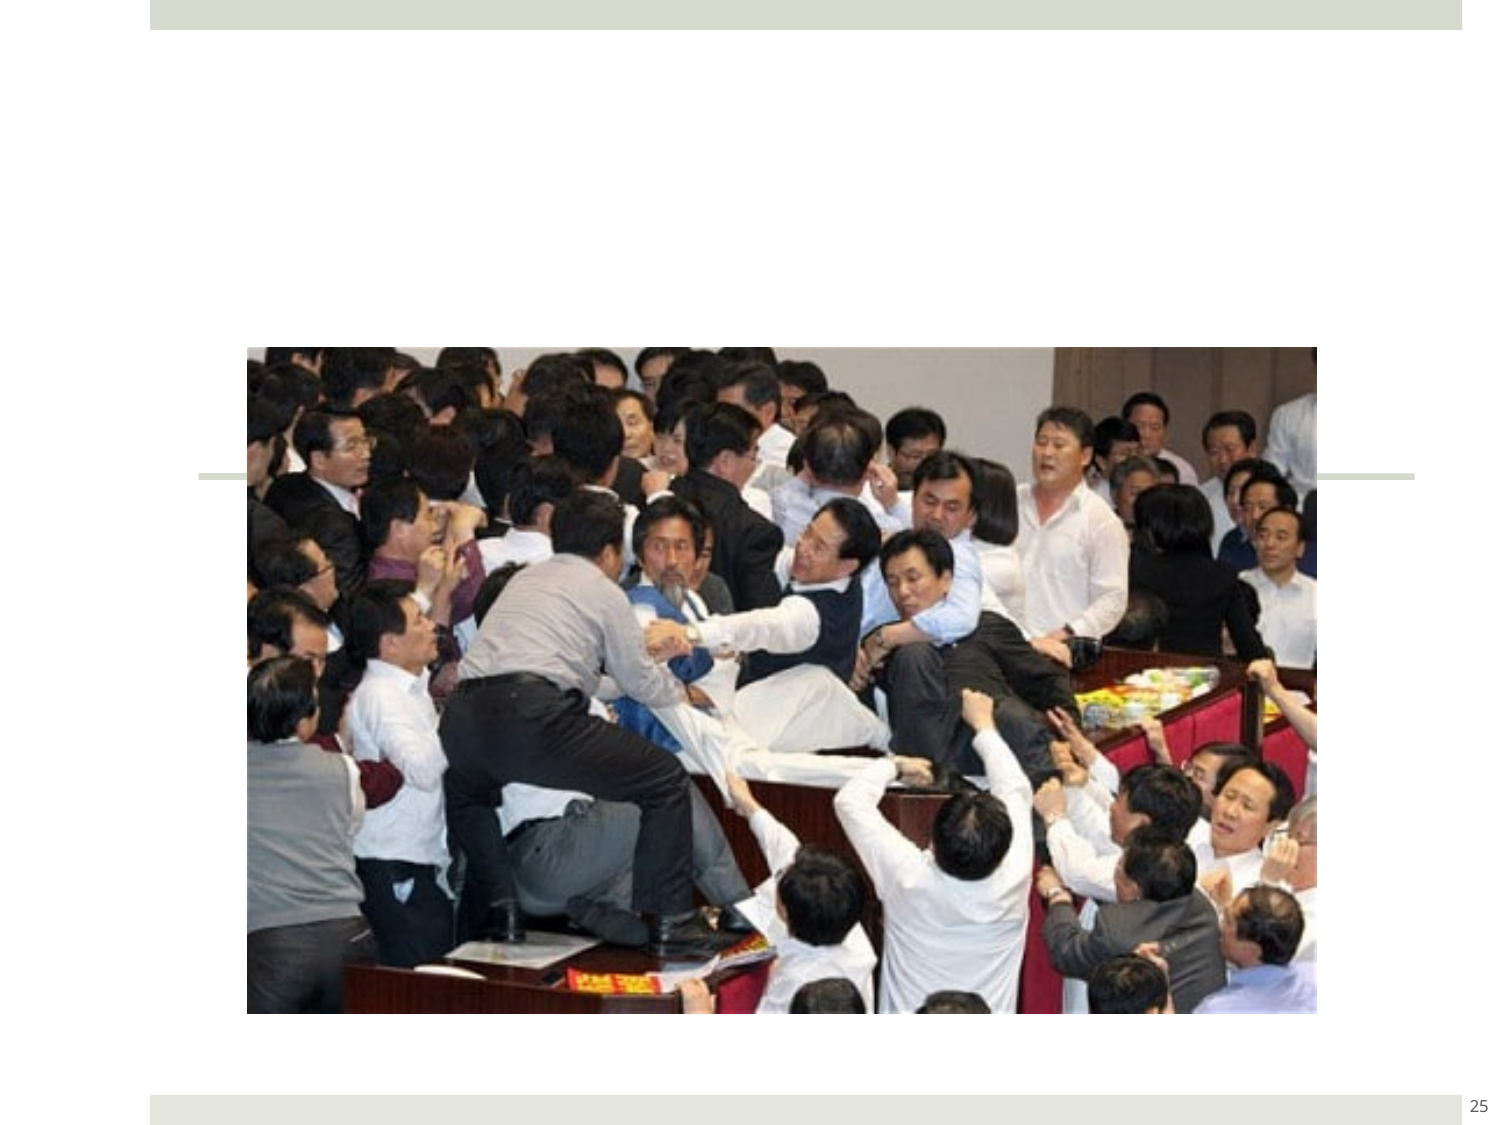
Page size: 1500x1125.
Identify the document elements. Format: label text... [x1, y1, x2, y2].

picture [247, 346, 1317, 1015]
slide_number 25 [1441, 1077, 1500, 1125]
